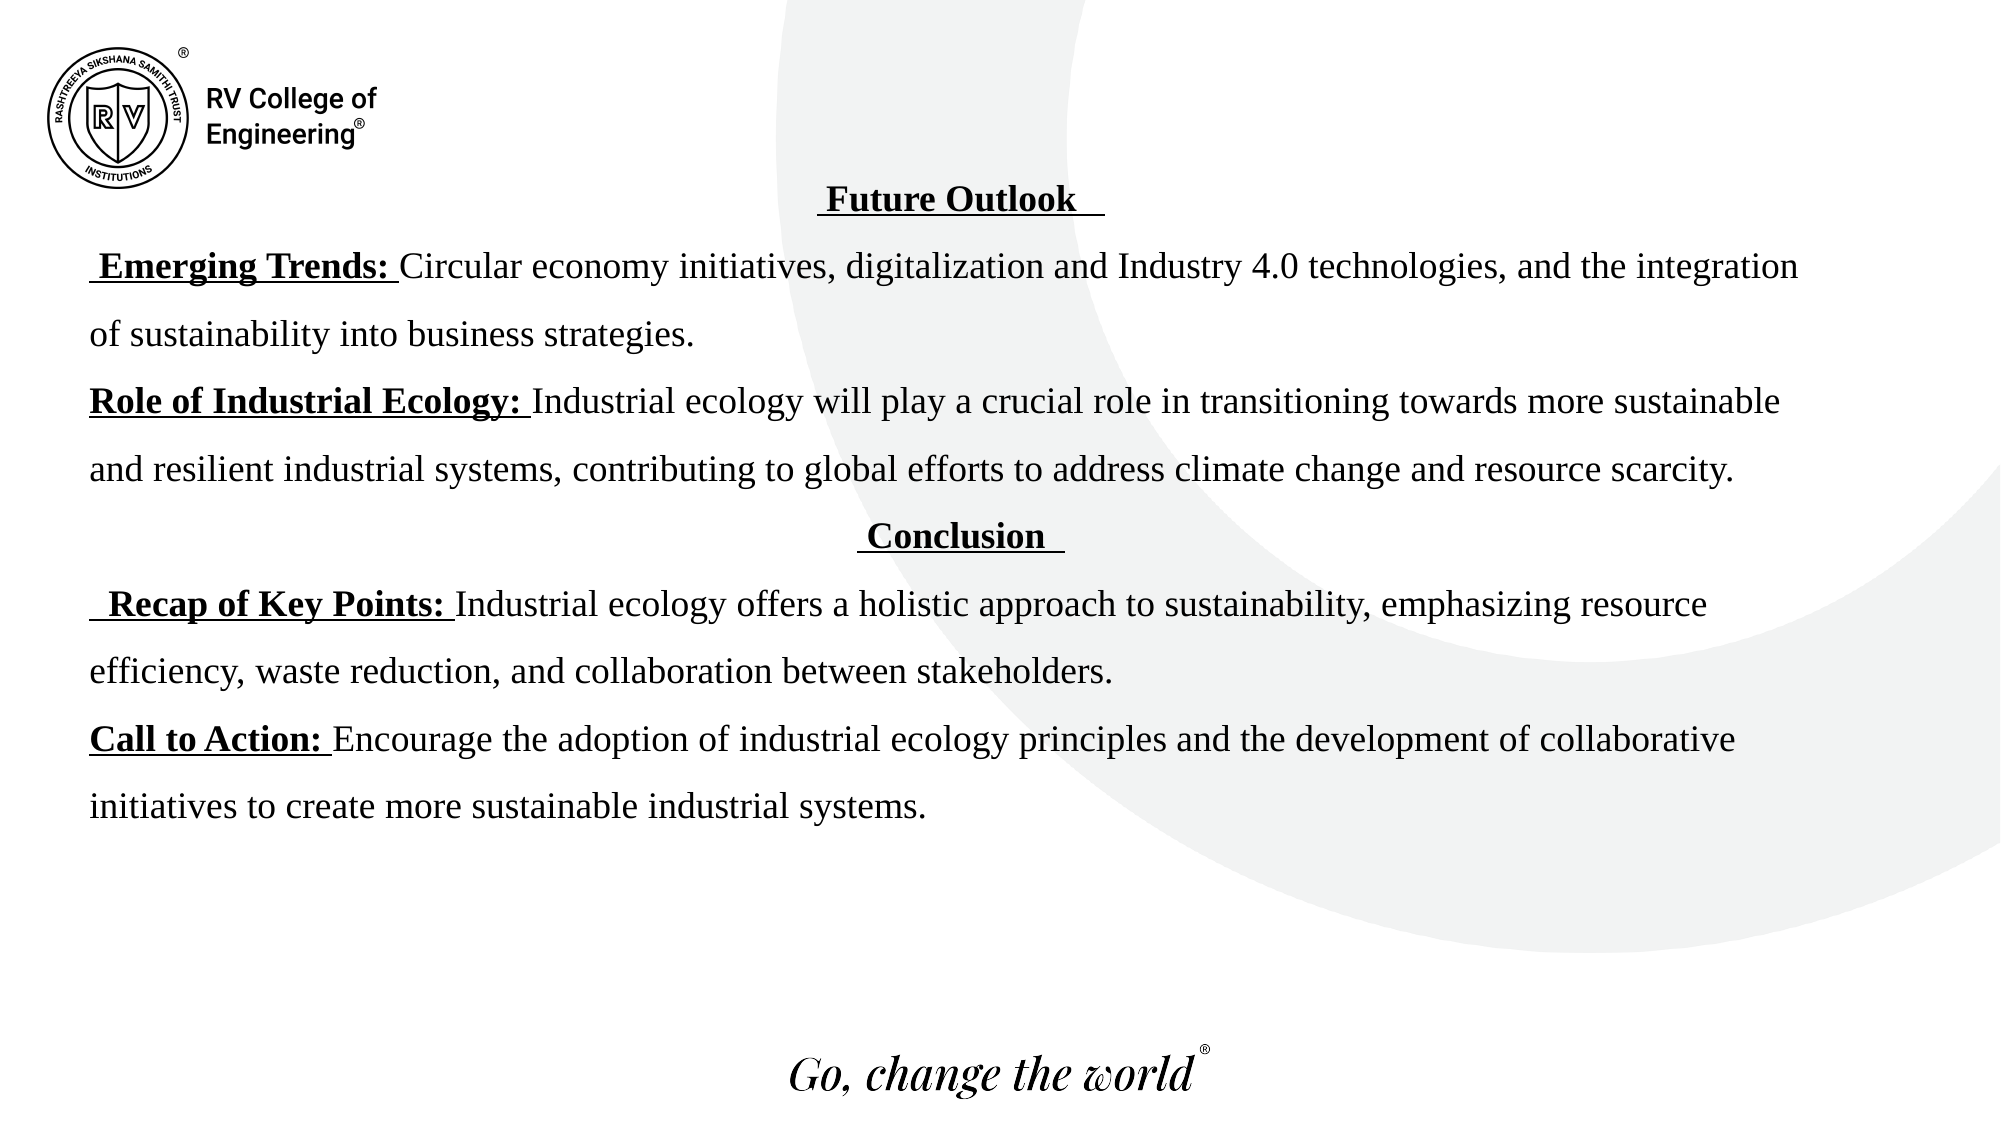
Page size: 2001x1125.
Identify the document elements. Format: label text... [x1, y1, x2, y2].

text_box Future Outlook Emerging Trends: Circular economy initiatives, digitalization and Industry 4.0 technologies, and the integration of sustainability into business strategies. Role of Industrial Ecology: Industrial ecology will play a crucial role in transitioning towards more sustainable and resilient industrial systems, contributing to global efforts to address climate change and resource scarcity. Conclusion Recap of Key Points: Industrial ecology offers a holistic approach to sustainability, emphasizing resource efficiency, waste reduction, and collaboration between stakeholders. Call to Action: Encourage the adoption of industrial ecology principles and the development of collaborative initiatives to create more sustainable industrial systems. [74, 144, 1848, 834]
picture [0, 0, 2001, 1125]
